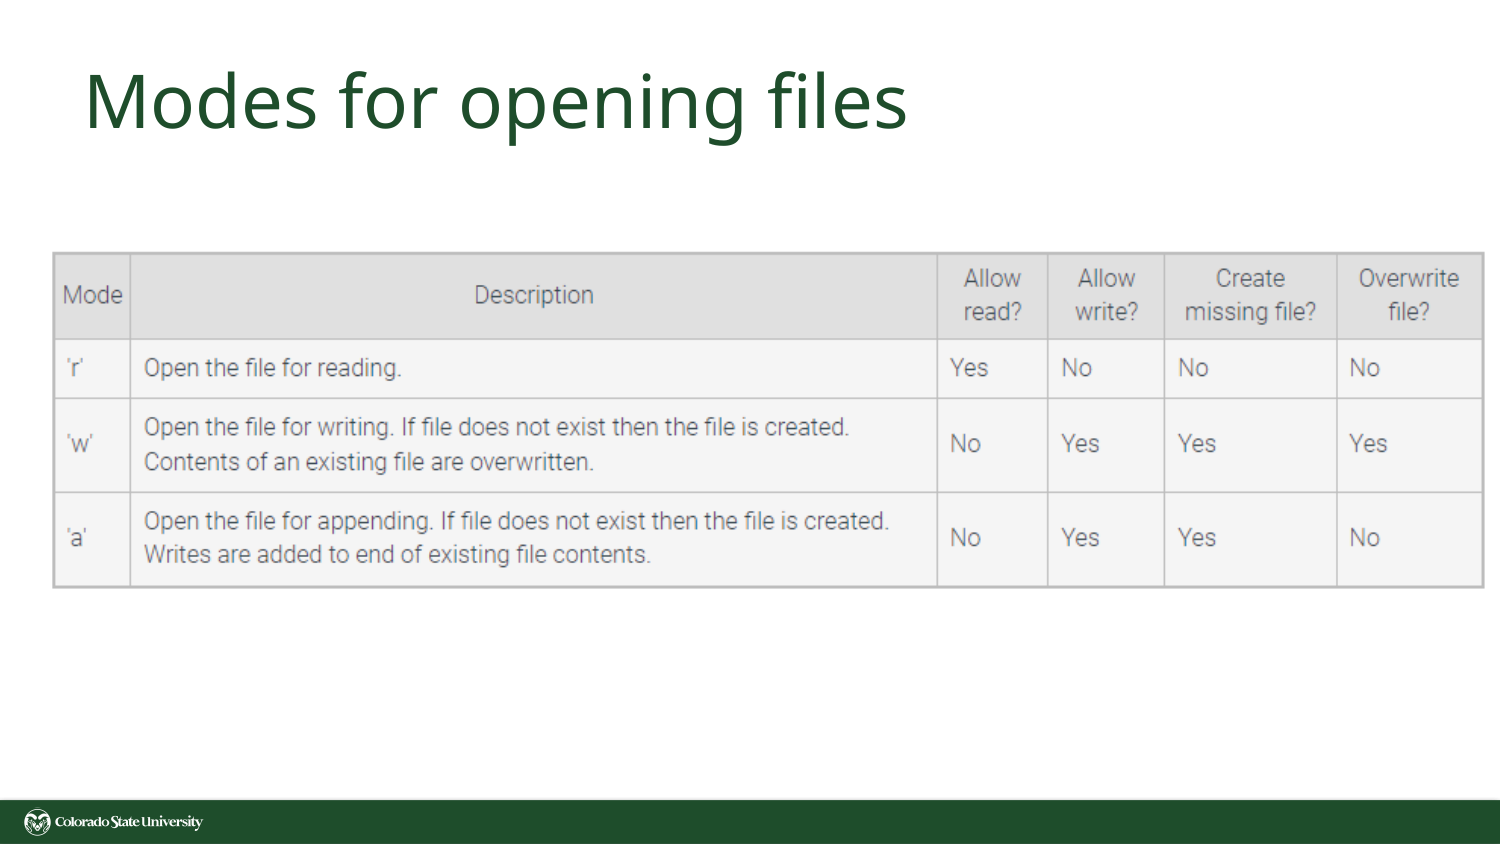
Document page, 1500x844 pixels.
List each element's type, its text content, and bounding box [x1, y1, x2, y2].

title Modes for opening files [68, 37, 1432, 158]
picture [16, 800, 211, 844]
picture [48, 240, 1500, 604]
